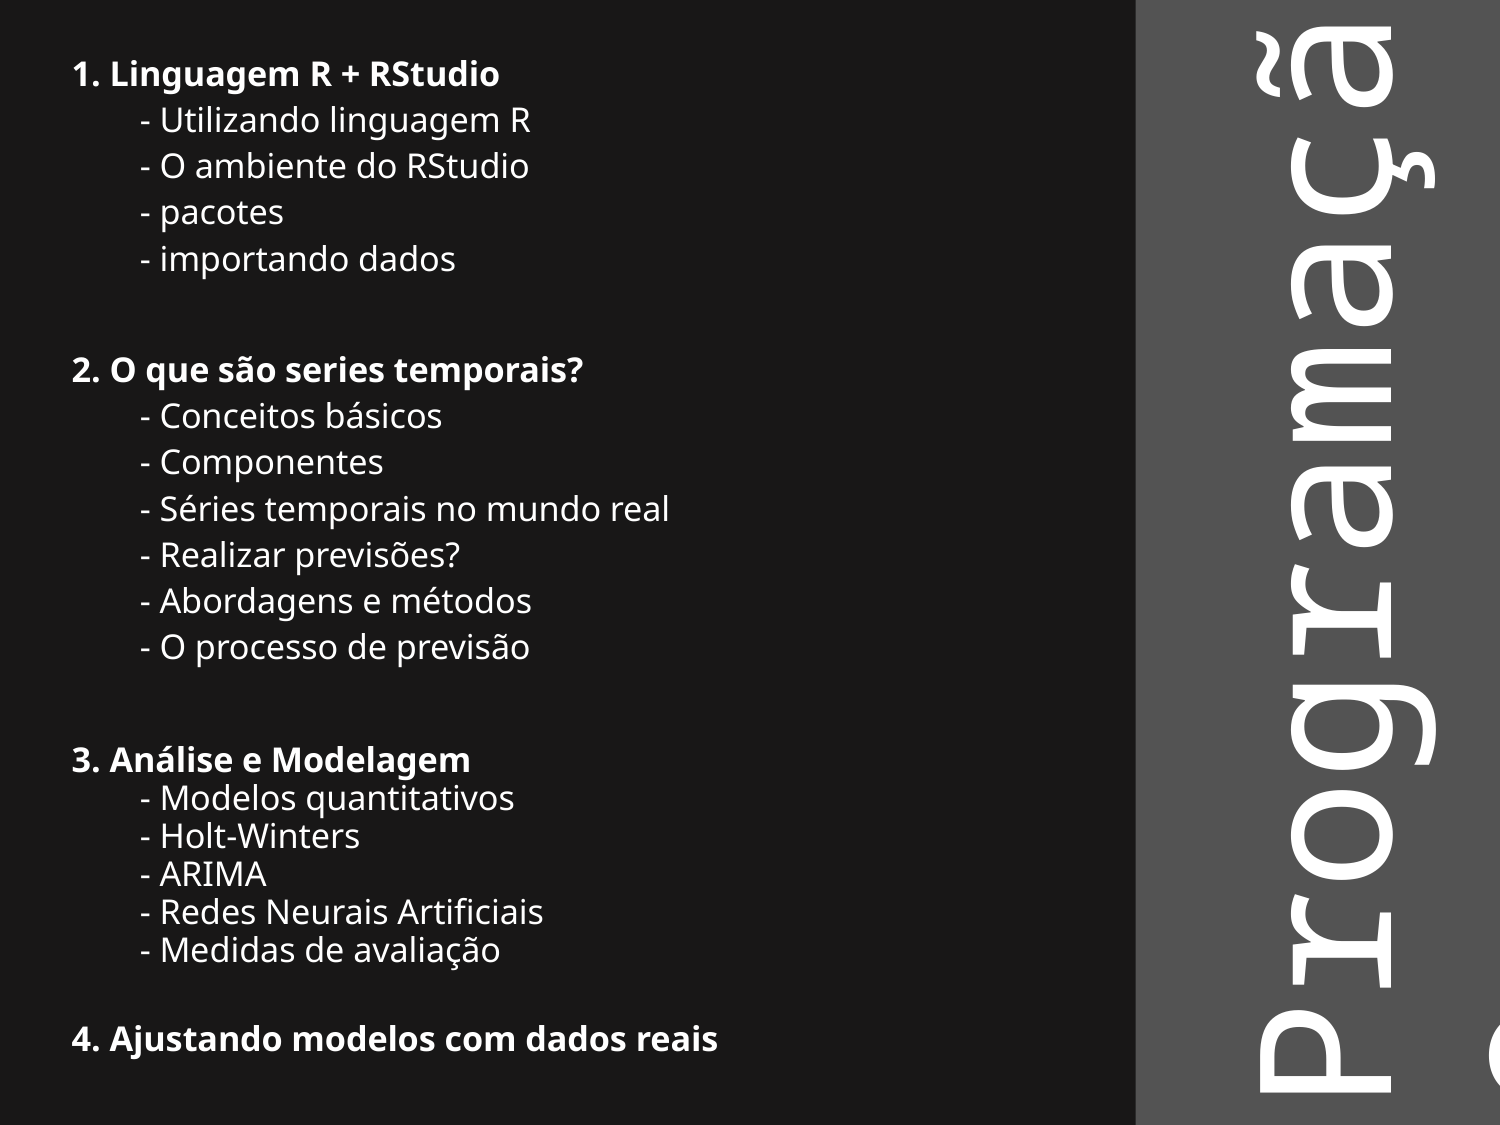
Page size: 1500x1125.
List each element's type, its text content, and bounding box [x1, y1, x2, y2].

title Programação [1362, 0, 1500, 1125]
list 1. Linguagem R + RStudio - Utilizando linguagem R - O ambiente do RStudio - pacotes - importando dados 2. O que são series temporais? - Conceitos básicos - Componentes - Séries temporais no mundo real - Realizar previsões? - Abordagens e métodos - O processo de previsão 3. Análise e Modelagem - Modelos quantitativos - Holt-Winters - ARIMA - Redes Neurais Artificiais - Medidas de avaliação 4. Ajustando modelos com dados reais [56, 49, 753, 1076]
text_box [1135, 0, 1362, 1125]
